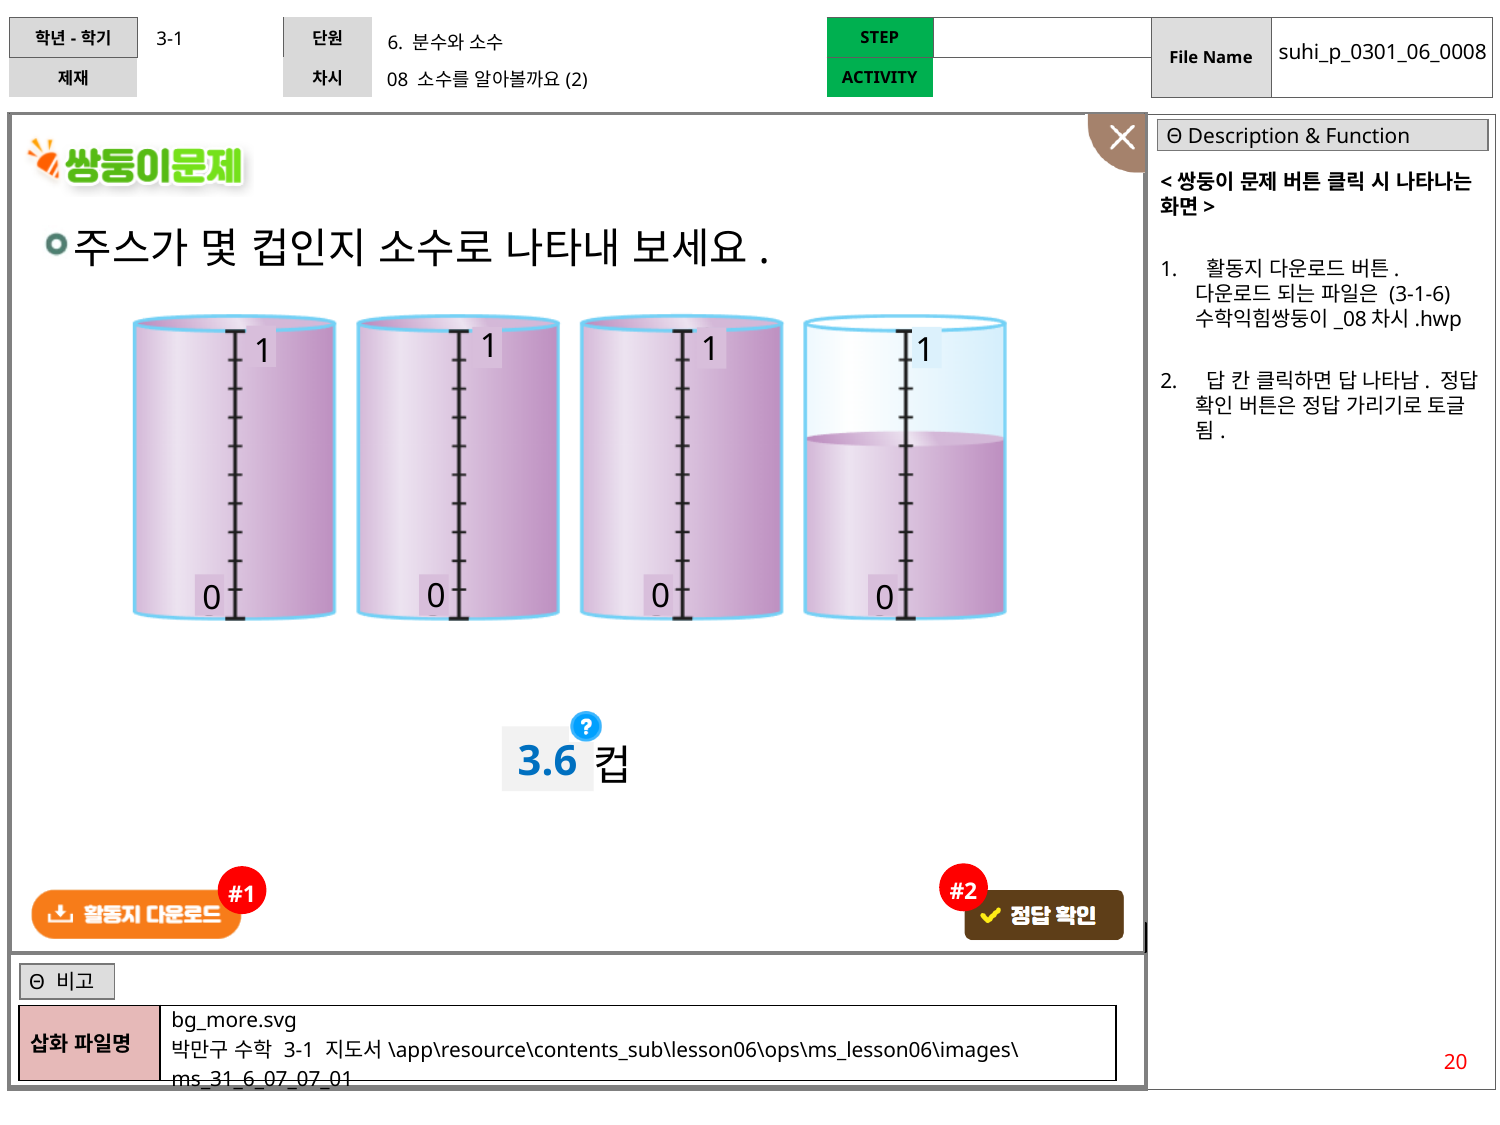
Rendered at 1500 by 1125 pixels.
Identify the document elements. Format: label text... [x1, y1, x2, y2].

picture [118, 298, 1017, 626]
text_box suhi_p_0301_06_0008 [1263, 30, 1500, 71]
picture [18, 124, 255, 197]
table_header Θ Description & Function [1158, 120, 1487, 150]
text_box <쌍둥이 문제 버튼 클릭 시 나타나는 화면> 활동지 다운로드 버튼. 다운로드 되는 파일은 (3-1-6)수학익힘쌍둥이_08차시.hwp 답 칸 클릭하면 답 나타남. 정답 확인 버튼은 정답 가리기로 토글 됨. [1145, 160, 1500, 482]
picture [1084, 113, 1145, 173]
text_box #2 [937, 861, 990, 913]
text_box 08 소수를 알아볼까요(2) [372, 60, 821, 96]
table_header bg_more.svg 박만구 수학 3-1 지도서\app\resource\contents_sub\lesson06\ops\ms_lesson06\images\ms_31_6_07_07_01 [161, 1006, 1115, 1080]
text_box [501, 709, 602, 793]
picture [963, 887, 1126, 941]
text_box 컵 [606, 731, 654, 796]
text_box 주스가 몇 컵인지 소수로 나타내 보세요. [58, 214, 1094, 279]
text_box 3-1 [141, 18, 284, 55]
table_header 삽화 파일명 [20, 1006, 159, 1080]
text_box #1 [216, 864, 269, 916]
text_box 6. 분수와 소수 [372, 23, 828, 48]
picture [30, 887, 243, 941]
picture [42, 225, 72, 261]
text_box [8, 111, 1146, 954]
